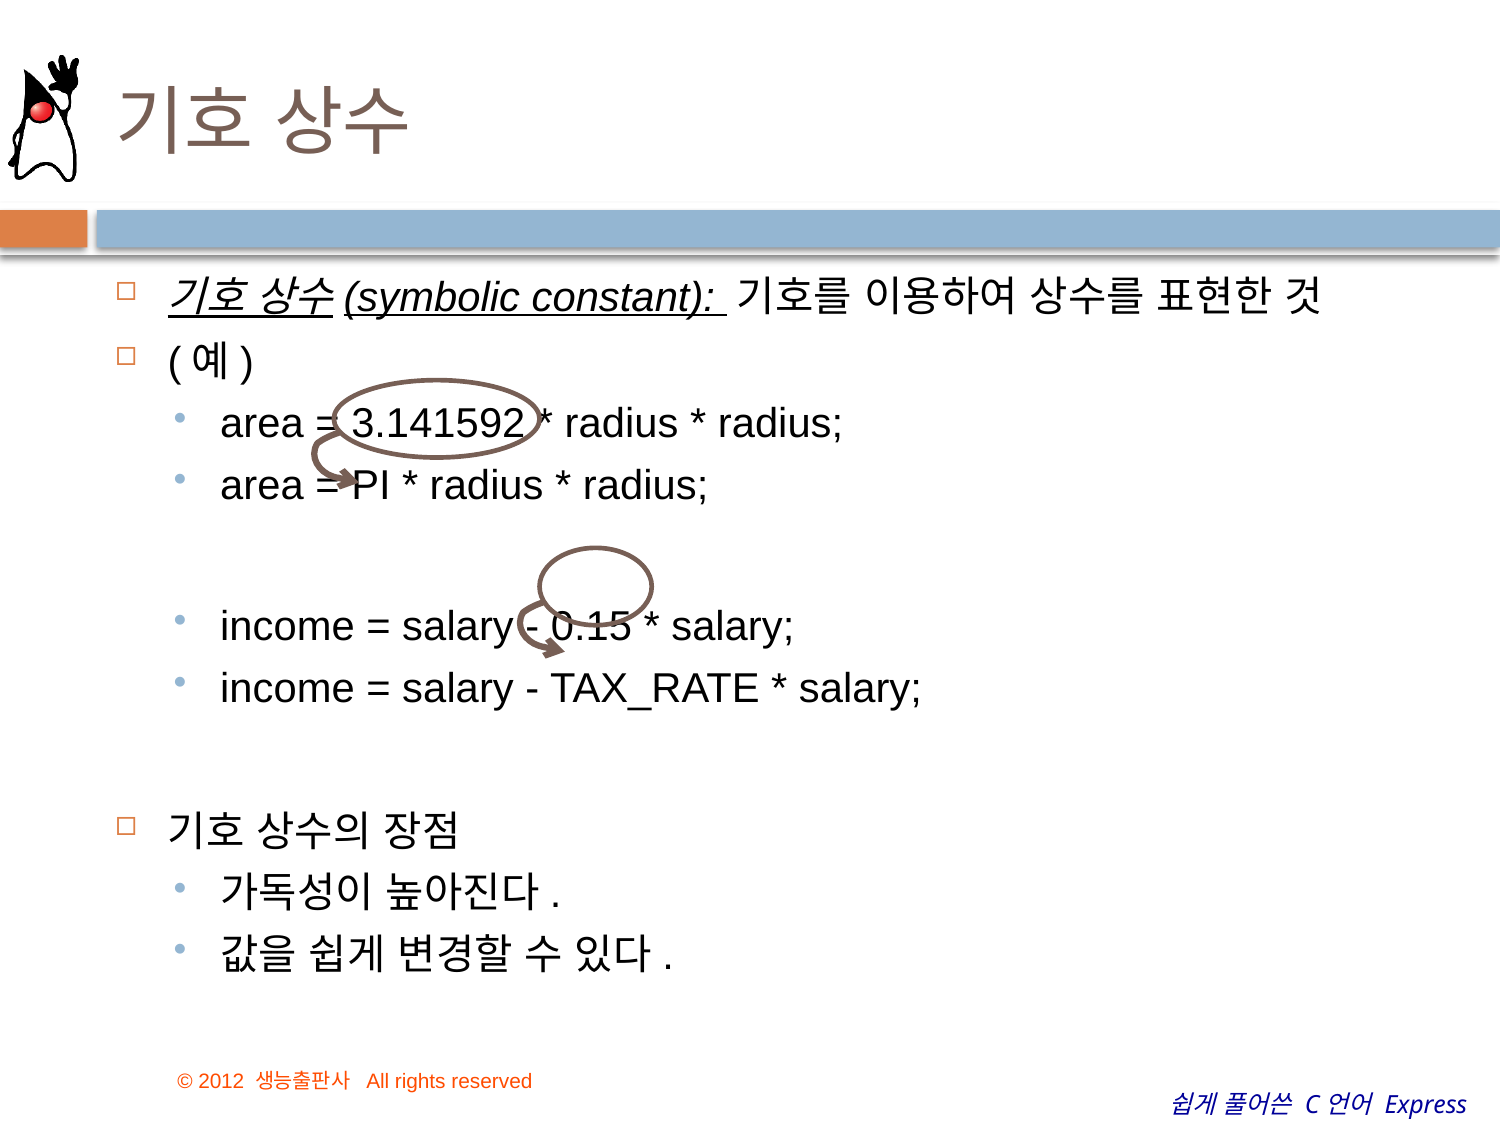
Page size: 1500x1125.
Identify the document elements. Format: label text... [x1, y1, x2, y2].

title 기호 상수 [100, 37, 1438, 200]
text_box [333, 380, 540, 458]
text_box [519, 601, 565, 656]
text_box [539, 547, 652, 626]
picture [8, 55, 79, 182]
text_box [314, 432, 360, 487]
list 기호 상수(symbolic constant): 기호를 이용하여 상수를 표현한 것 (예) area = 3.141592 * radius * radius; area = PI * radius * radius; income = salary - 0.15 * salary; income = salary - TAX_RATE * salary; 기호 상수의 장점 가독성이 높아진다. 값을 쉽게 변경할 수 있다. [100, 262, 1438, 1000]
